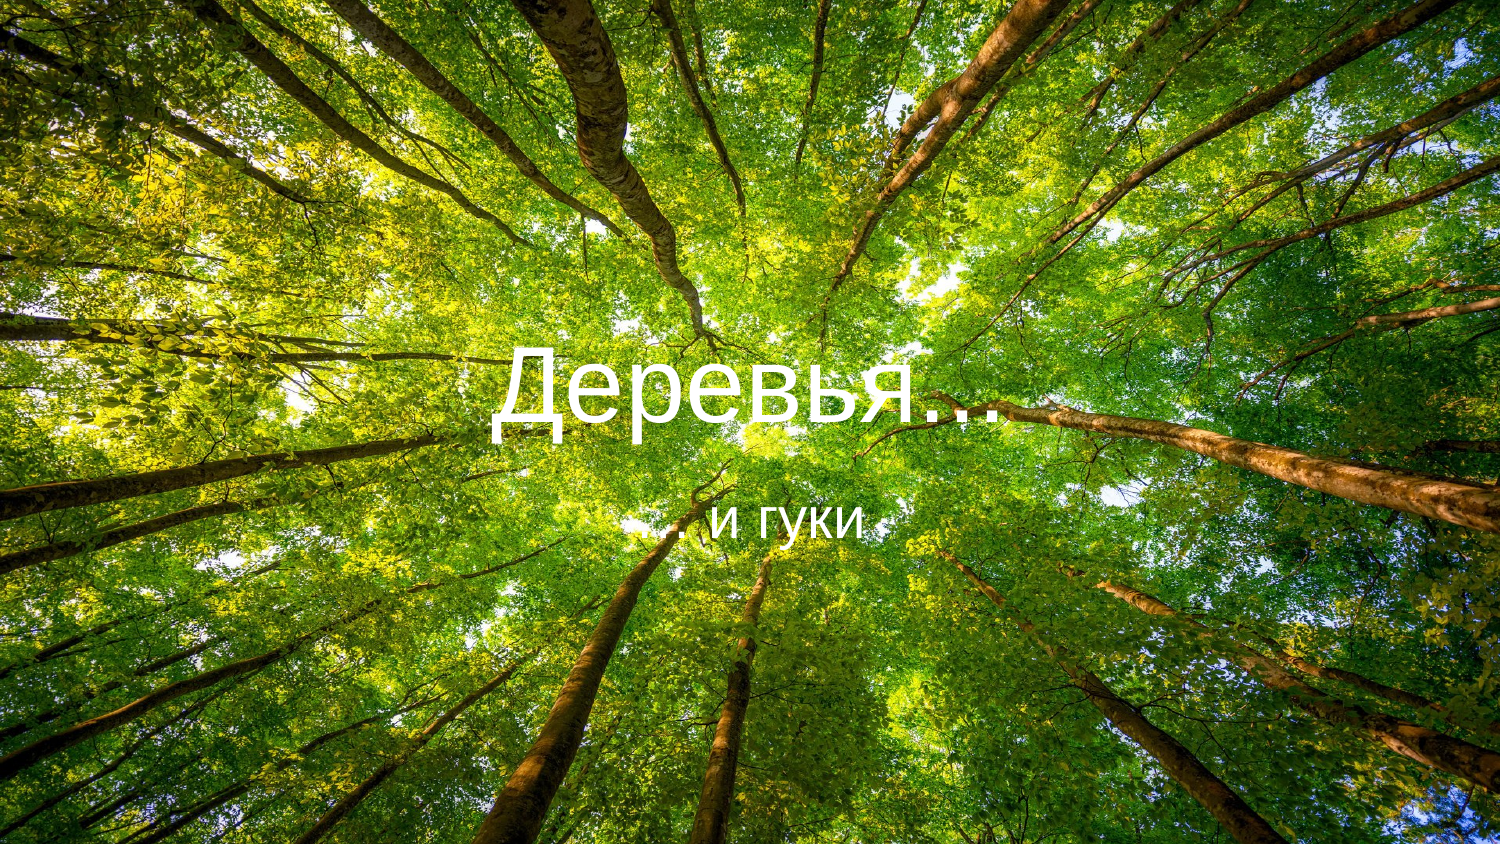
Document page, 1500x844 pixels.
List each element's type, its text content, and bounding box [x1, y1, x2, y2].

title Деревья... [51, 122, 1449, 459]
picture [0, 0, 1500, 844]
subtitle … и гуки [51, 464, 1449, 595]
